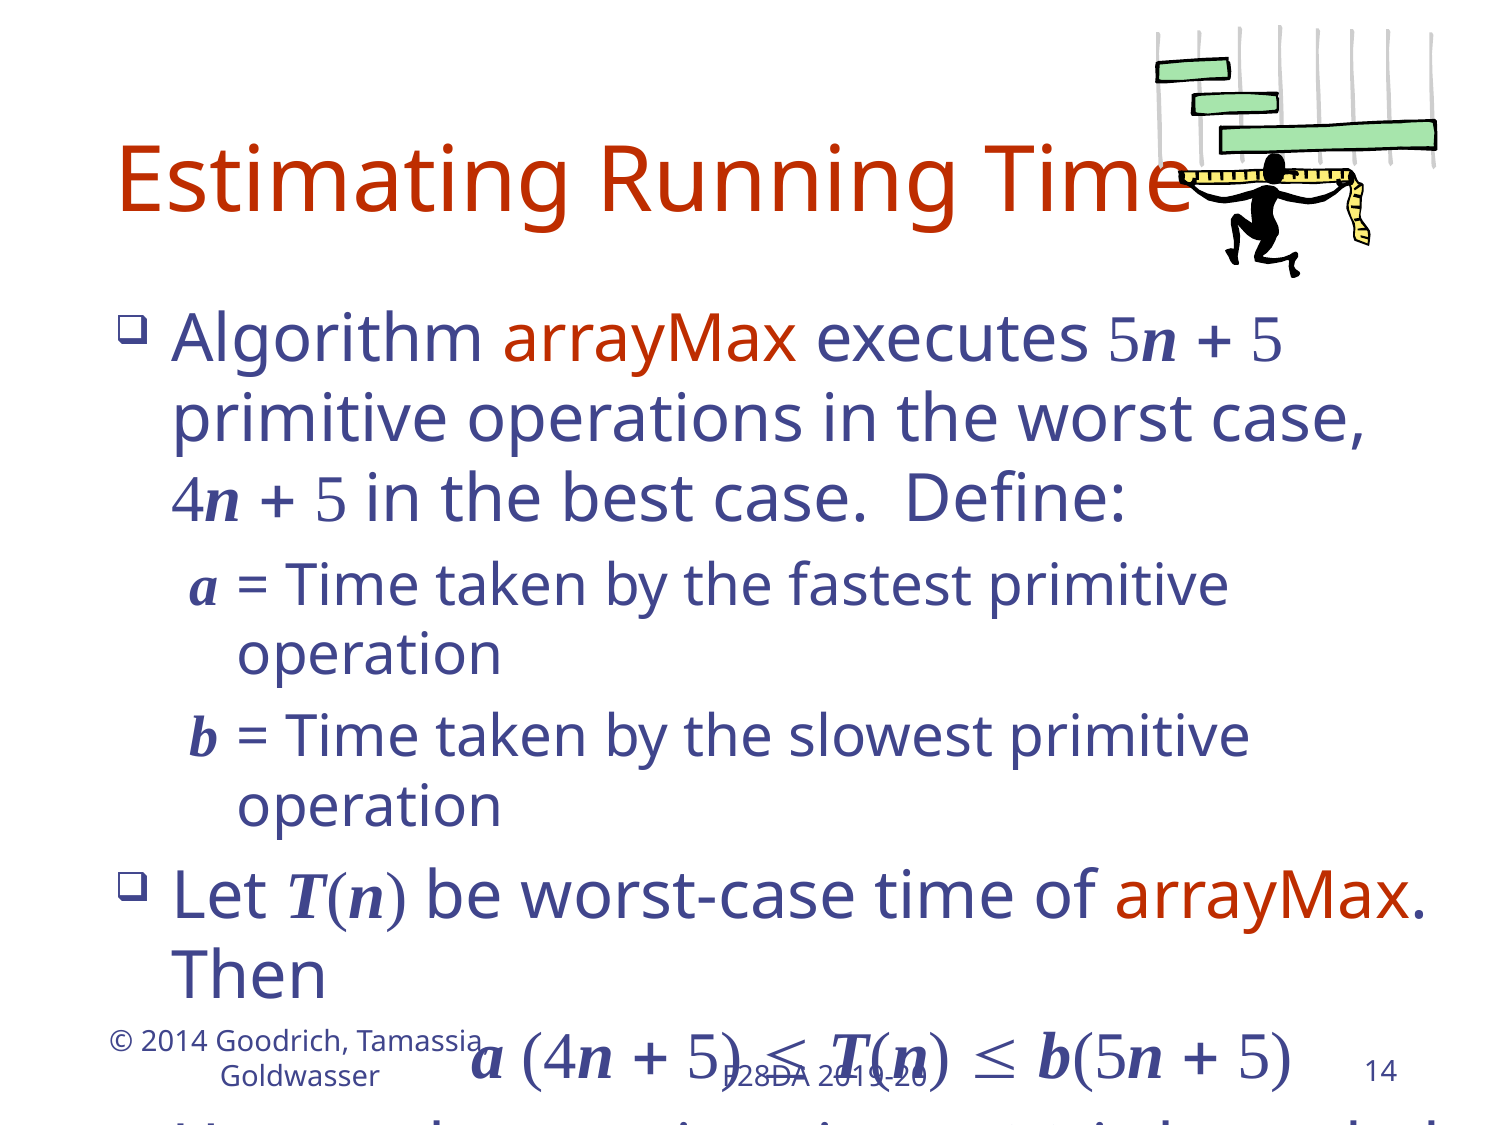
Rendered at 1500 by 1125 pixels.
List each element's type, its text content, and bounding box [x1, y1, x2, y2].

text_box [1154, 24, 1438, 279]
slide_number 14 [1099, 1024, 1413, 1101]
list Algorithm arrayMax executes 5n + 5 primitive operations in the worst case, 4n + 5 in the best case. Define: a = Time taken by the fastest primitive operation b = Time taken by the slowest primitive operation Let T(n) be worst-case time of arrayMax. Then a (4n + 5)  T(n)  b(5n + 5) Hence, the running time T(n) is bounded by two linear functions [99, 287, 1463, 1050]
title Estimating Running Time [99, 50, 1149, 238]
slide_number © 2014 Goodrich, Tamassia, Goldwasser [12, 1024, 587, 1101]
footer F28DA 2019-20 [587, 1024, 1063, 1101]
